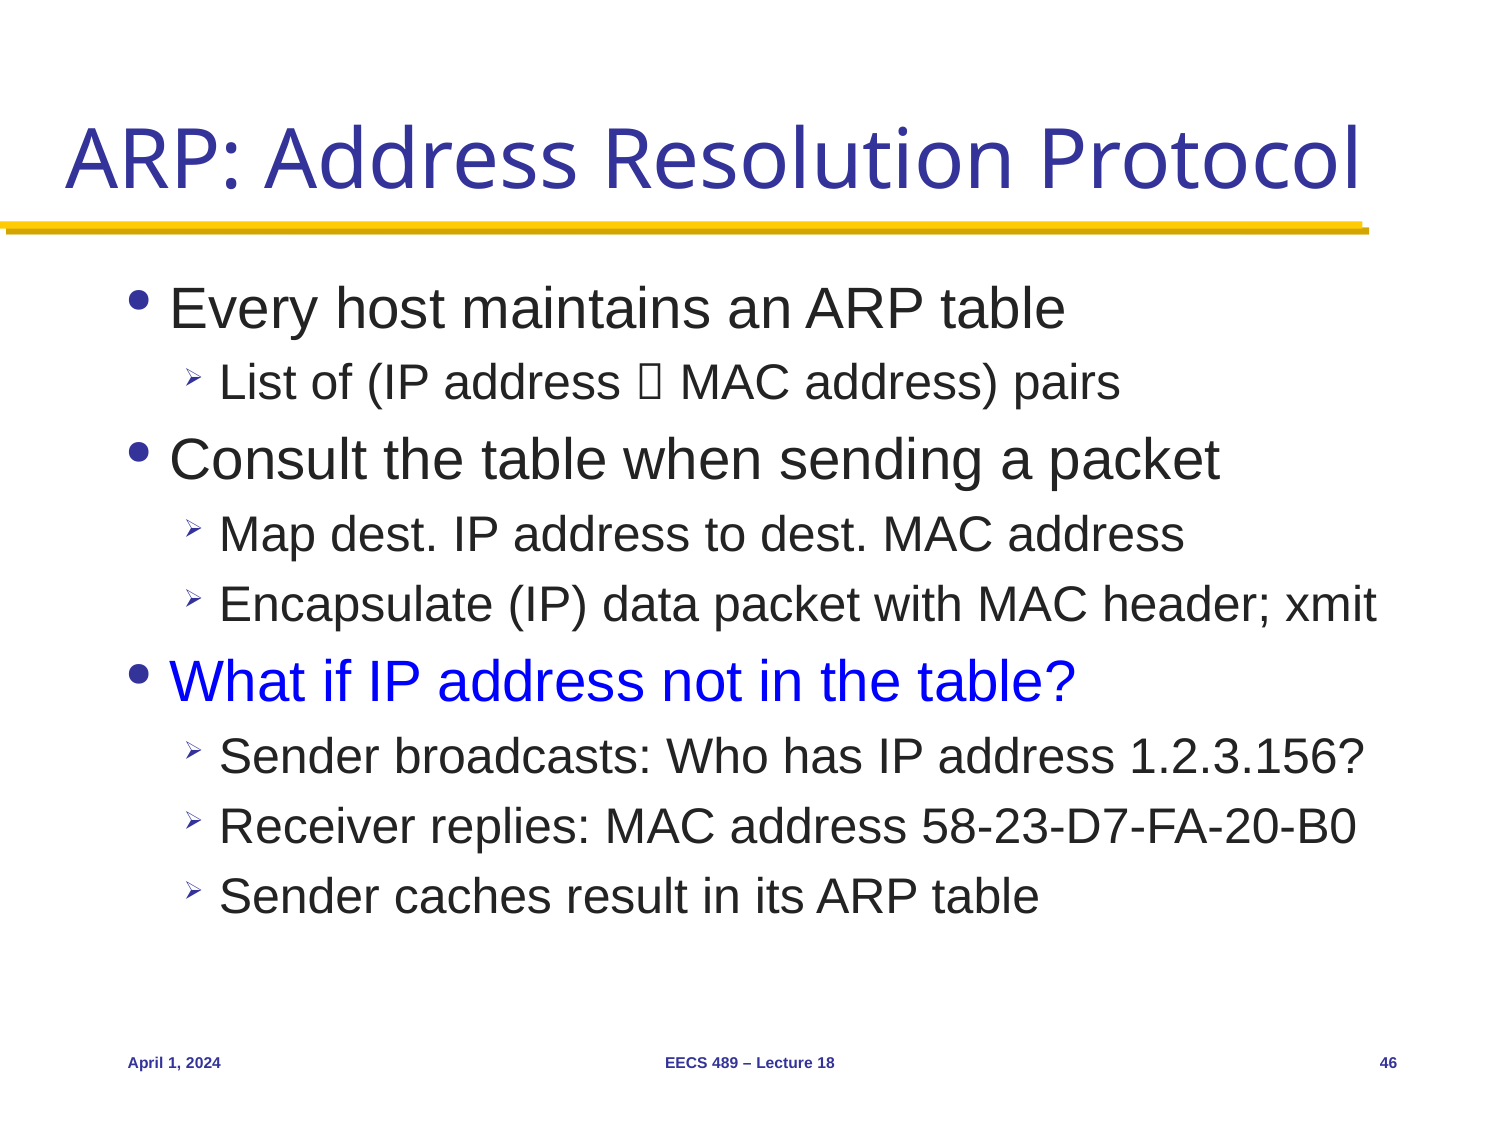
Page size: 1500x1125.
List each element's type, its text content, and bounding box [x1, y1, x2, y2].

title ARP: Address Resolution Protocol [49, 24, 1451, 213]
list Every host maintains an ARP table List of (IP address  MAC address) pairs Consult the table when sending a packet Map dest. IP address to dest. MAC address Encapsulate (IP) data packet with MAC header; xmit What if IP address not in the table? Sender broadcasts: Who has IP address 1.2.3.156? Receiver replies: MAC address 58-23-D7-FA-20-B0 Sender caches result in its ARP table [112, 262, 1413, 988]
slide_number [112, 1024, 426, 1101]
footer EECS 489 – Lecture 18 [512, 1024, 988, 1101]
slide_number 46 [1312, 1024, 1413, 1101]
